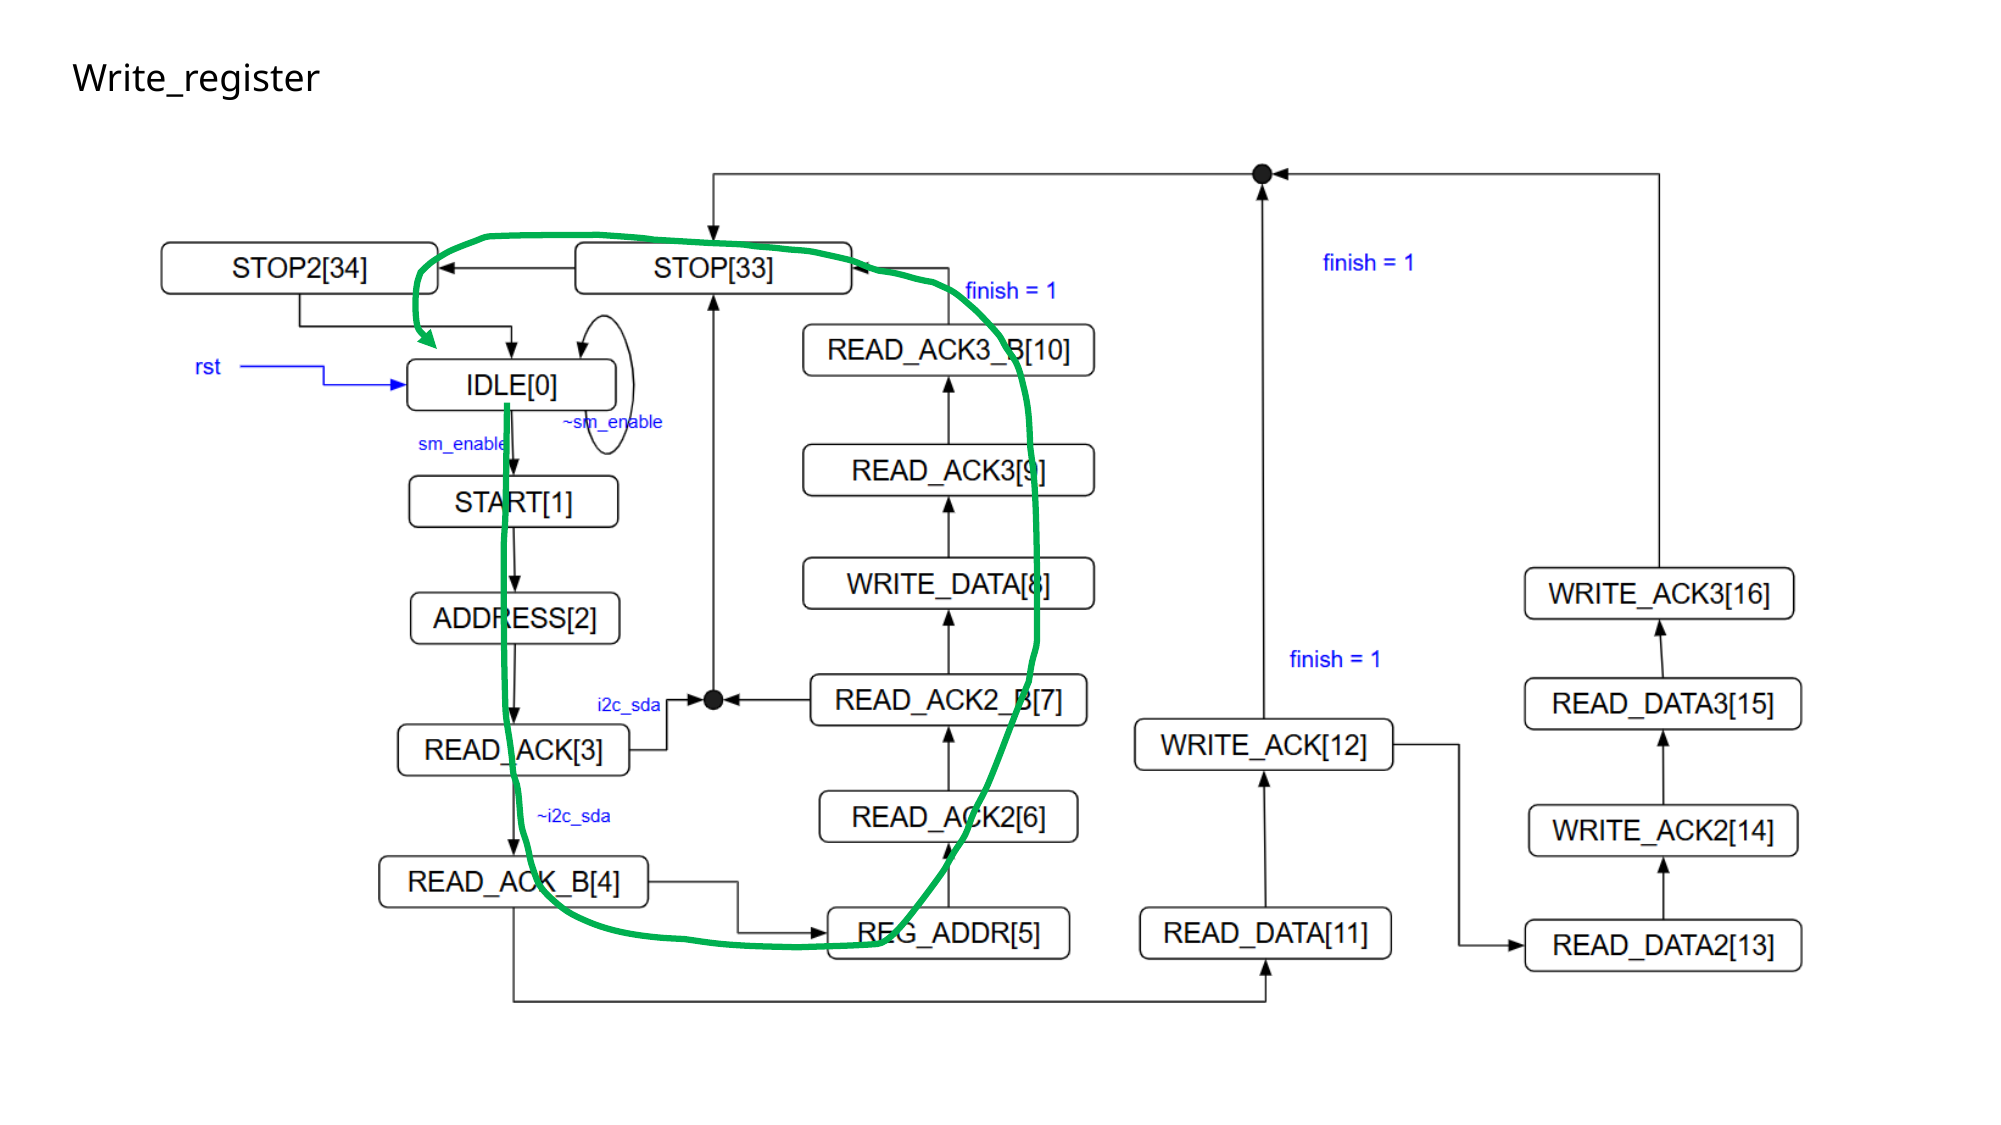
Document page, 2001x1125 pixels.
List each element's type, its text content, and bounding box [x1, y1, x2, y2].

text_box Write_register [57, 46, 336, 107]
picture [141, 156, 1822, 1026]
